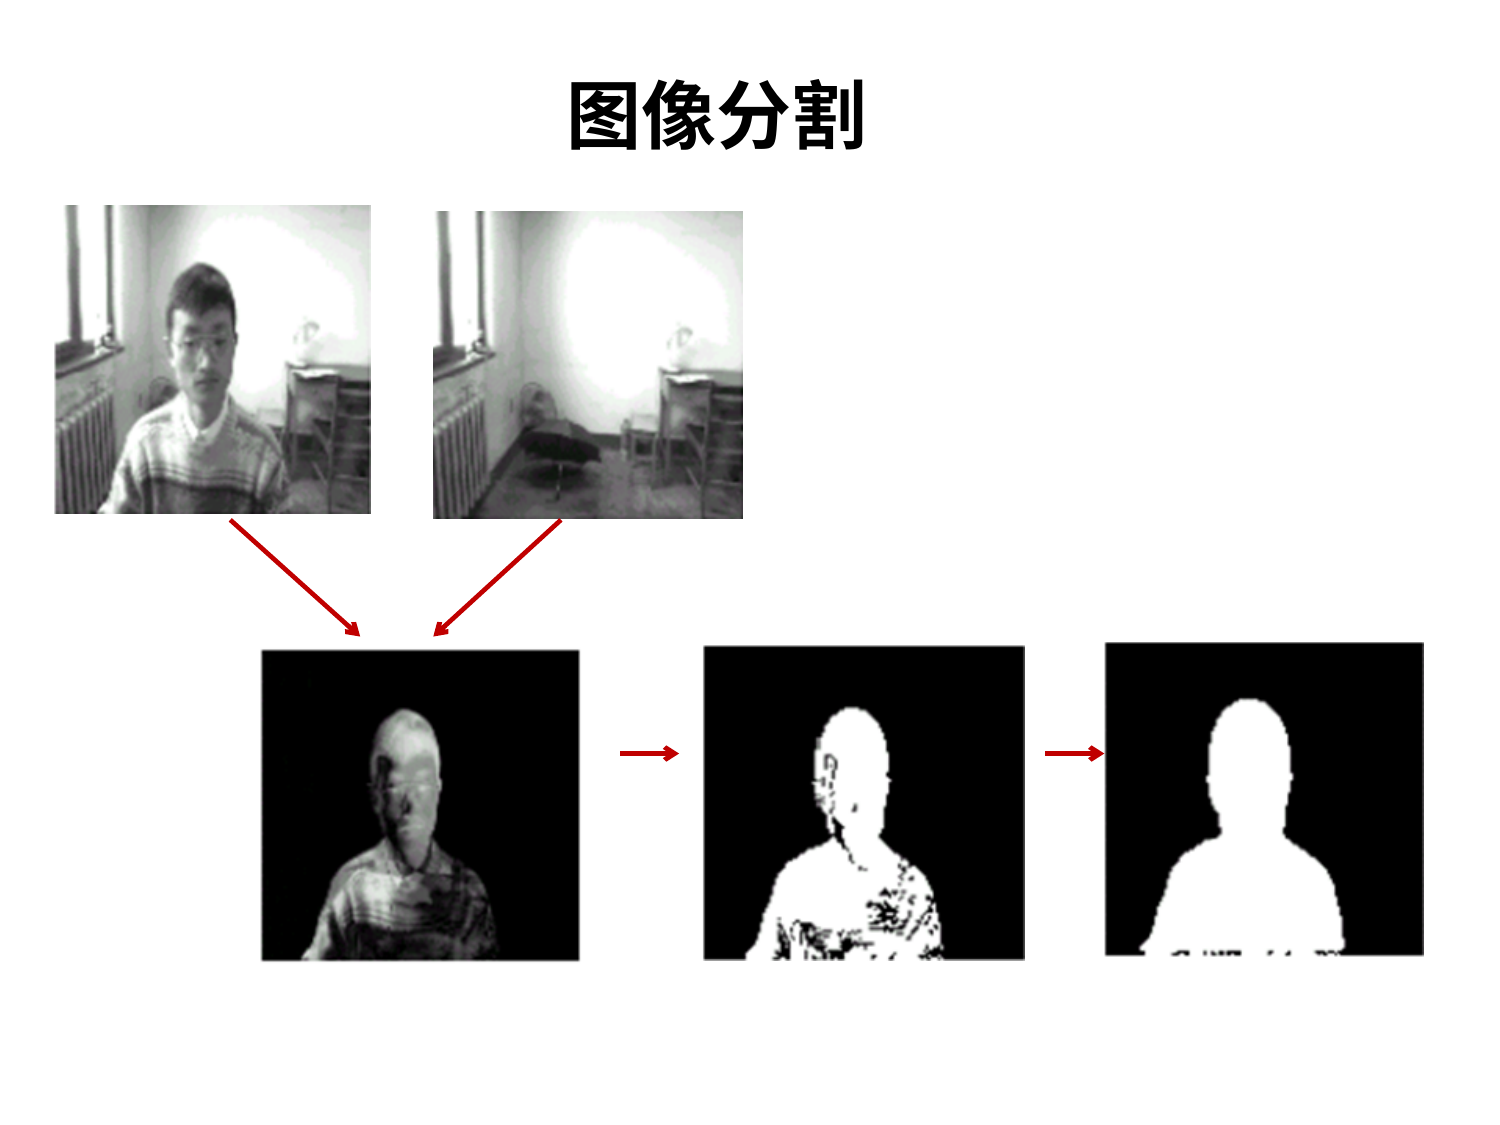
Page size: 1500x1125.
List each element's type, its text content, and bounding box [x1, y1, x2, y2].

picture [702, 644, 1025, 961]
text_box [229, 521, 361, 637]
title 图像分割 [41, 42, 1392, 185]
picture [52, 205, 371, 514]
picture [1104, 642, 1424, 961]
picture [433, 210, 743, 520]
picture [250, 642, 589, 972]
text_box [433, 519, 562, 637]
